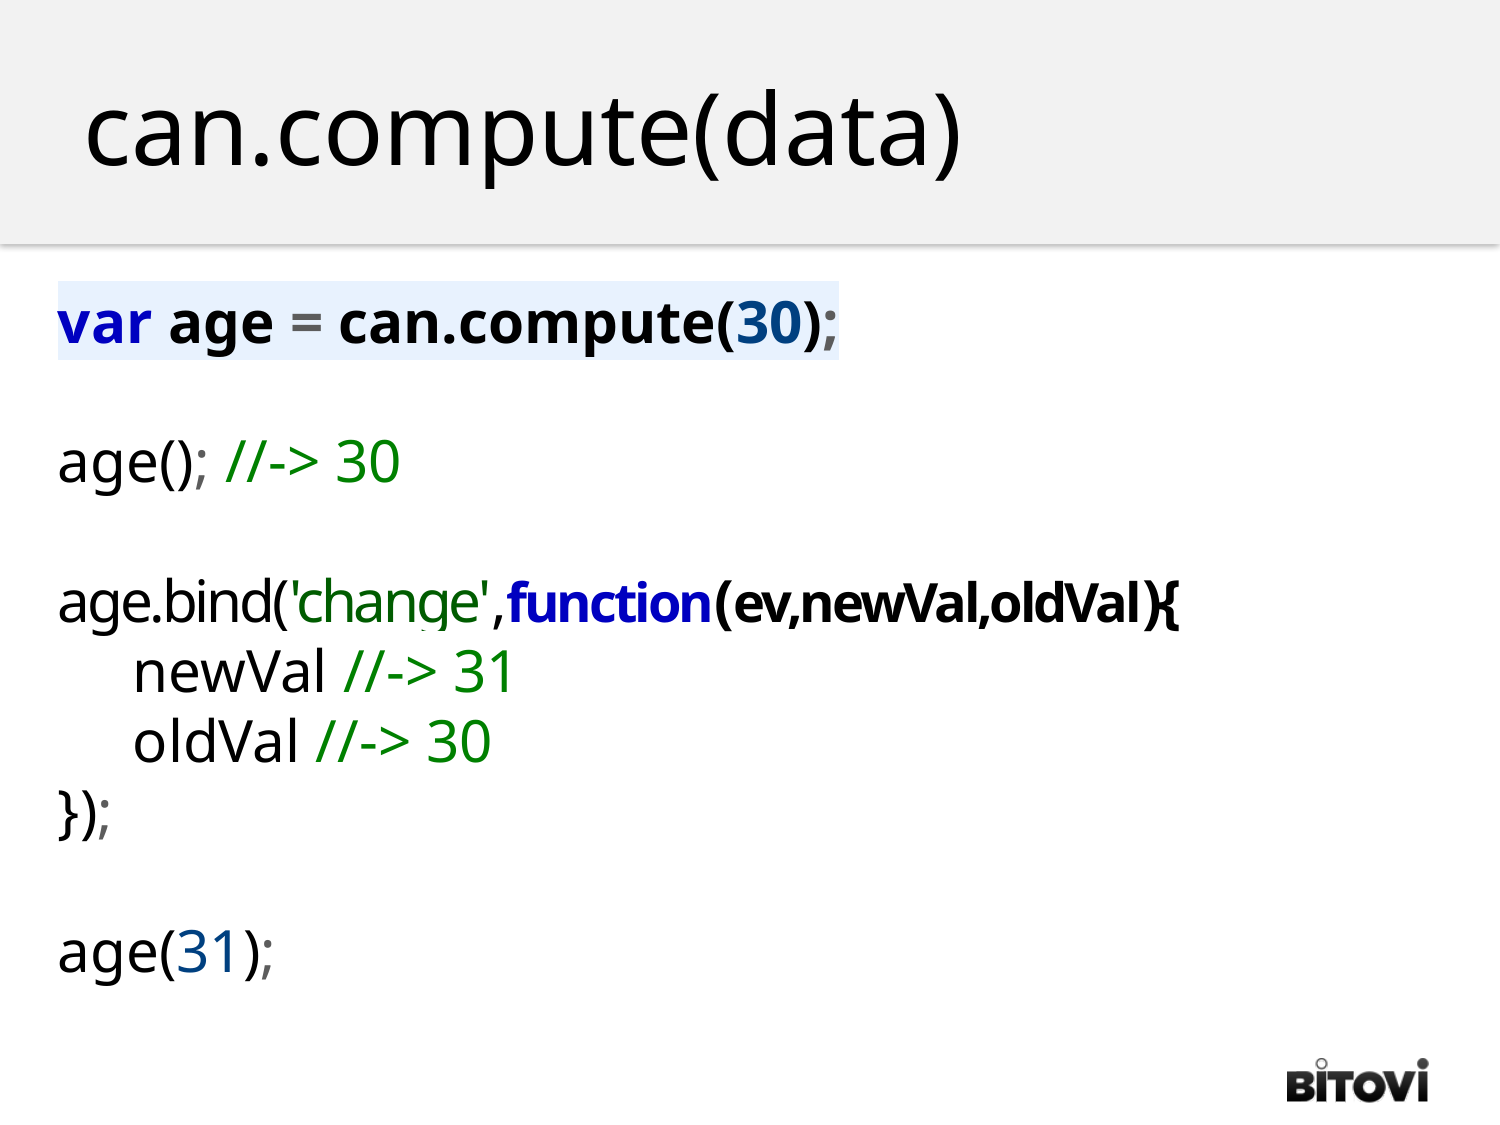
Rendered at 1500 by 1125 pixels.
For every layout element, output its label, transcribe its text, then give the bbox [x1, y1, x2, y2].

picture [1287, 1074, 1429, 1104]
text_box can.compute(data) [69, 57, 1442, 183]
text_box var age = can.compute(30); age(); //-> 30 age.bind('change',function(ev,newVal,oldVal){ newVal //-> 31 oldVal //-> 30 }); age(31); [44, 278, 1477, 1074]
text_box [0, 0, 1500, 245]
